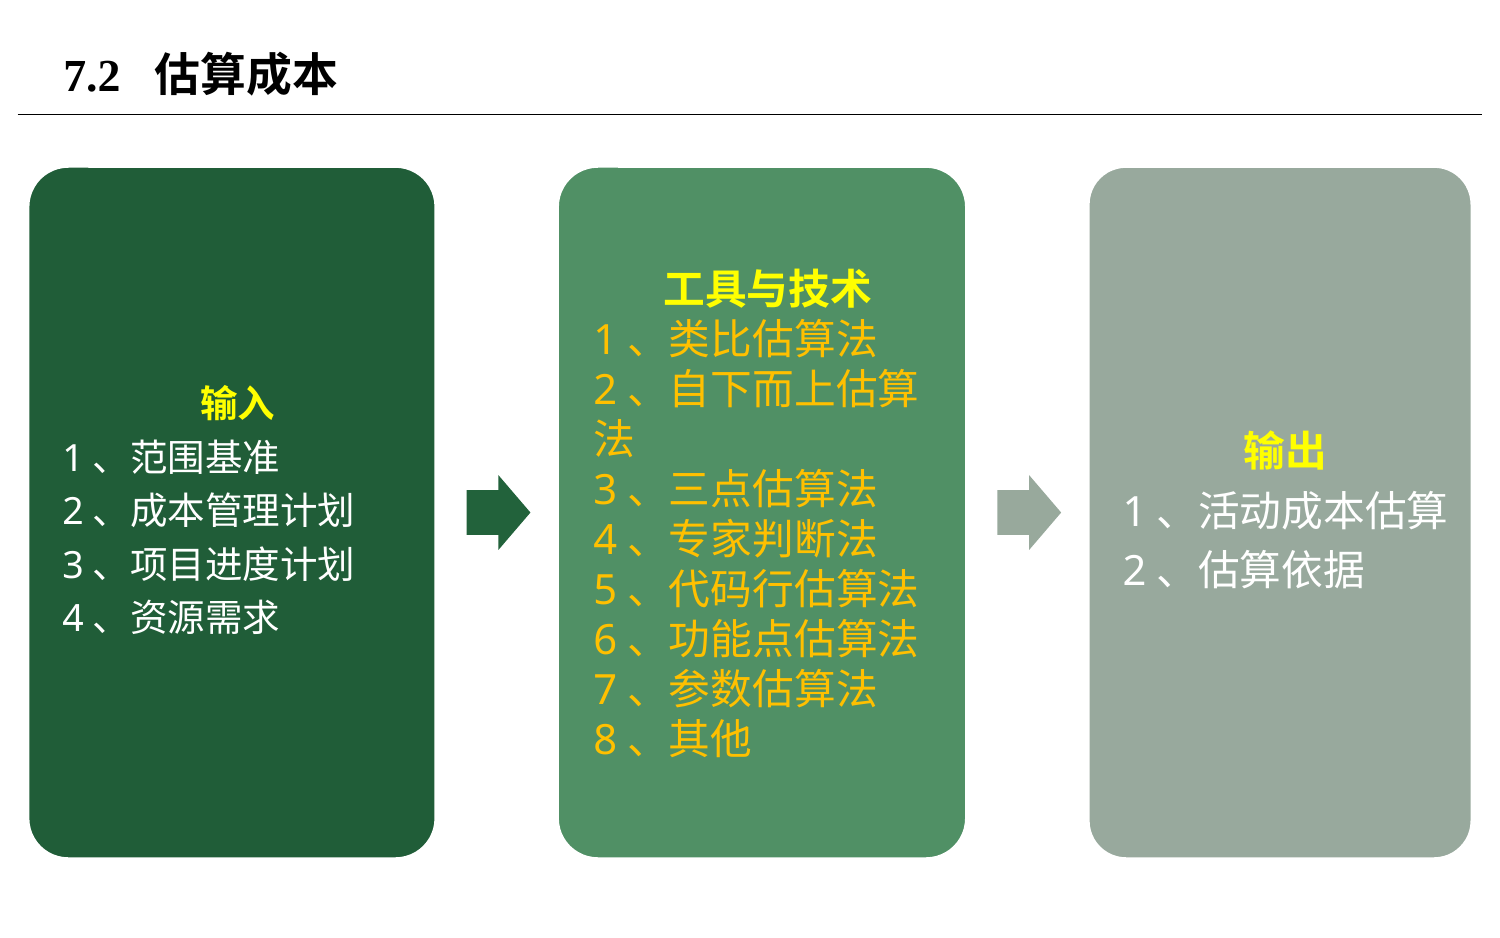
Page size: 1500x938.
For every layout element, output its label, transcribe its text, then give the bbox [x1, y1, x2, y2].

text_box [26, 161, 1474, 864]
title 7.2 估算成本 [48, 19, 1005, 127]
